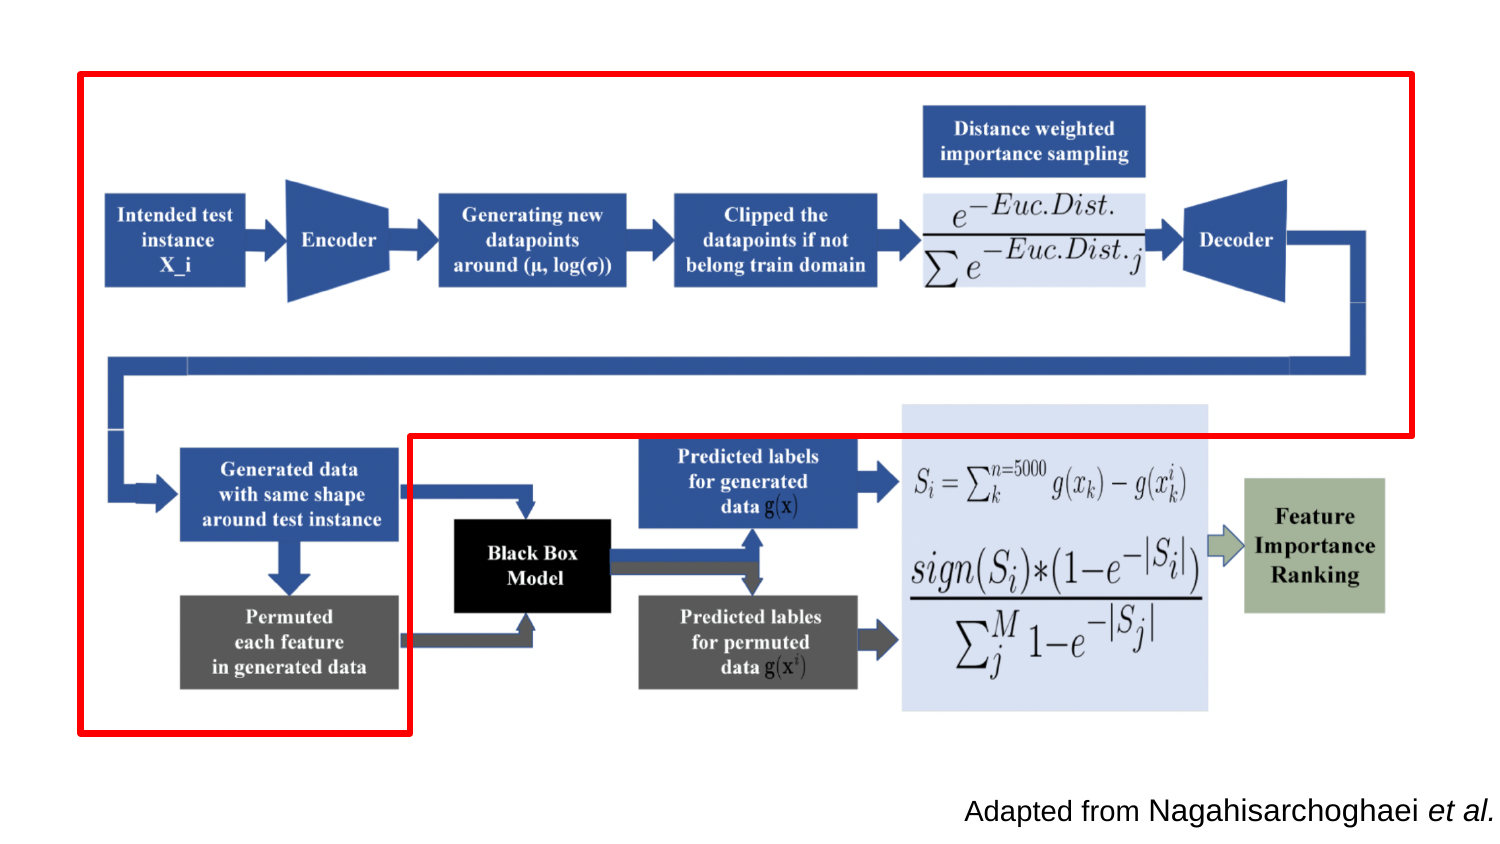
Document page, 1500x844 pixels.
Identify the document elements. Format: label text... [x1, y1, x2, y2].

picture [62, 72, 1414, 731]
text_box Adapted from Nagahisarchoghaei et al. [949, 775, 1500, 843]
